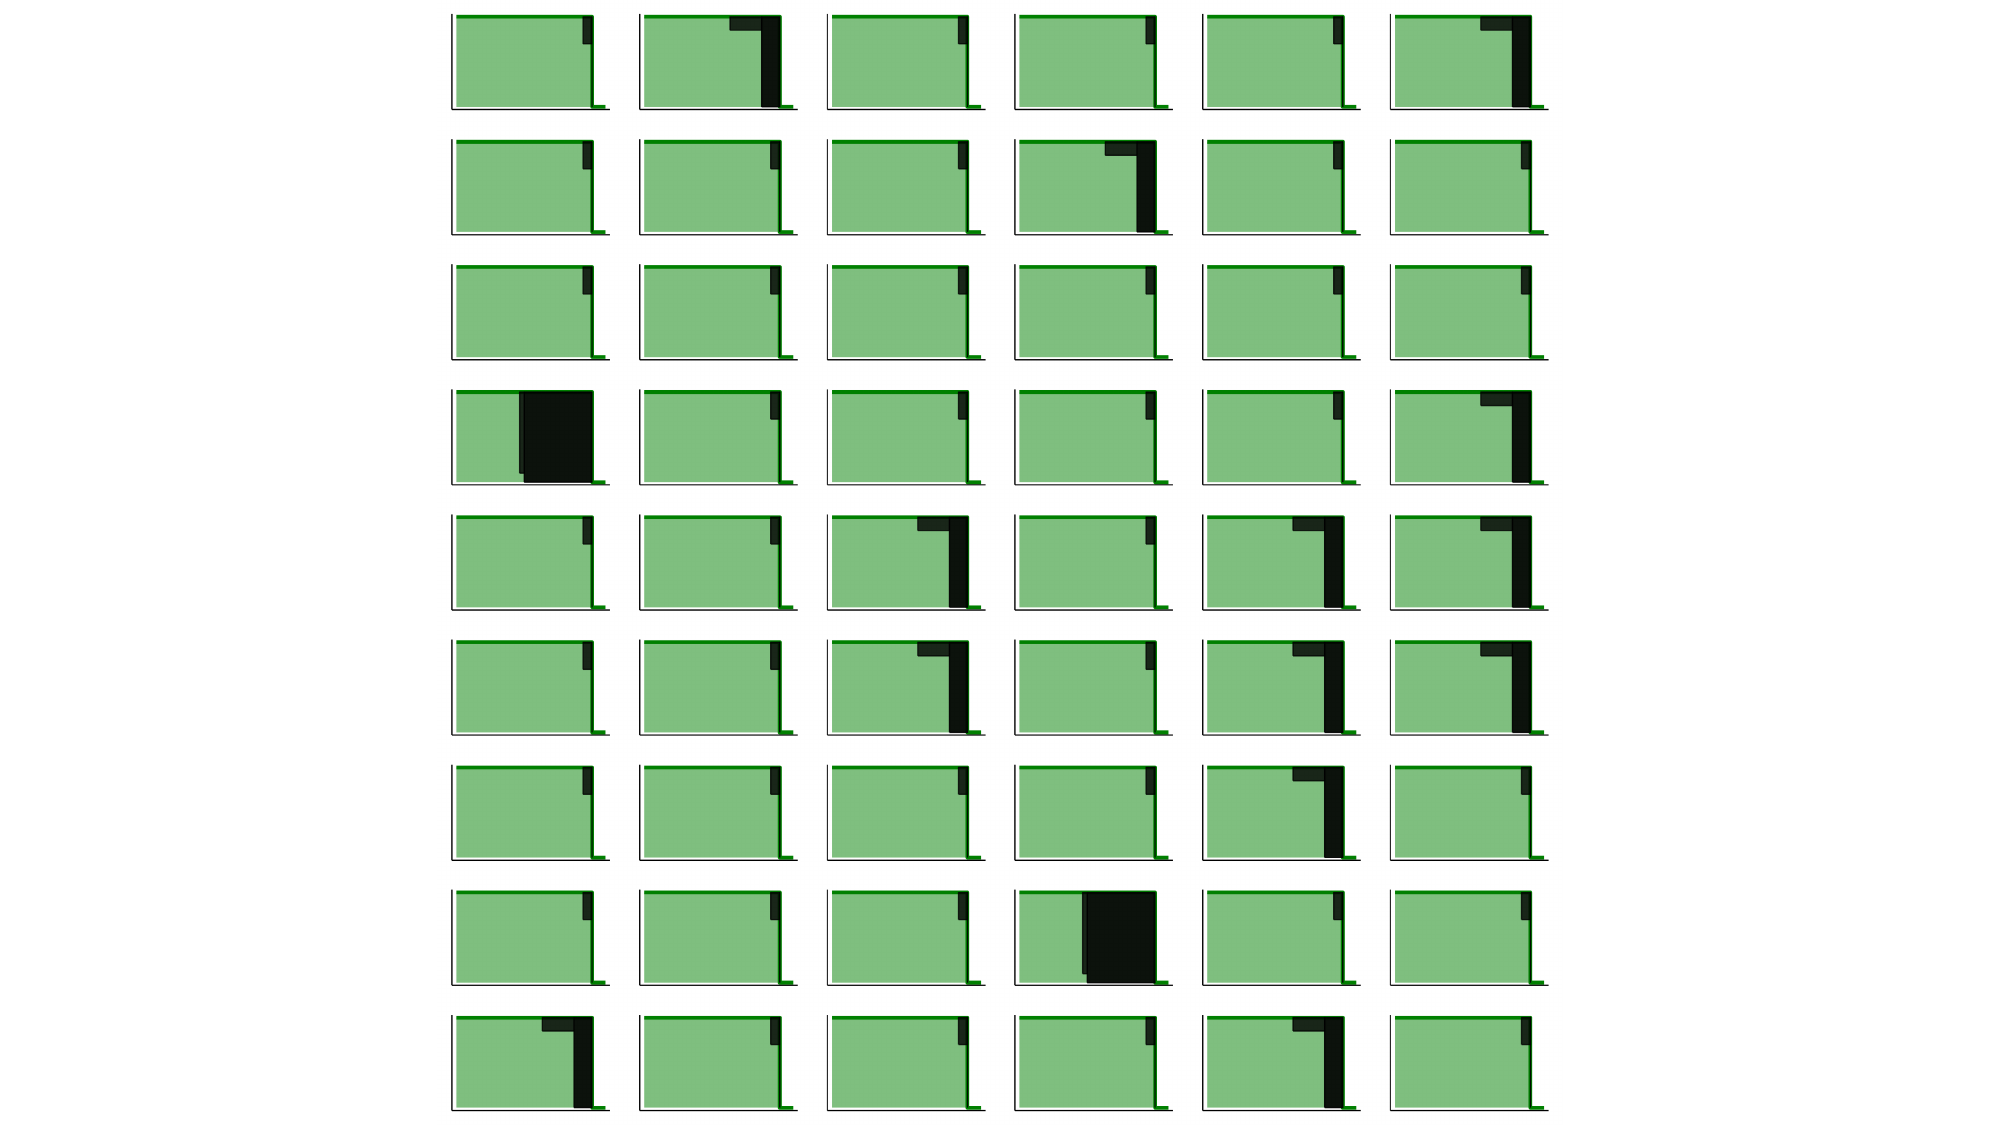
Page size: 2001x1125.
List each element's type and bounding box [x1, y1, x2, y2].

picture [437, 0, 1563, 1125]
